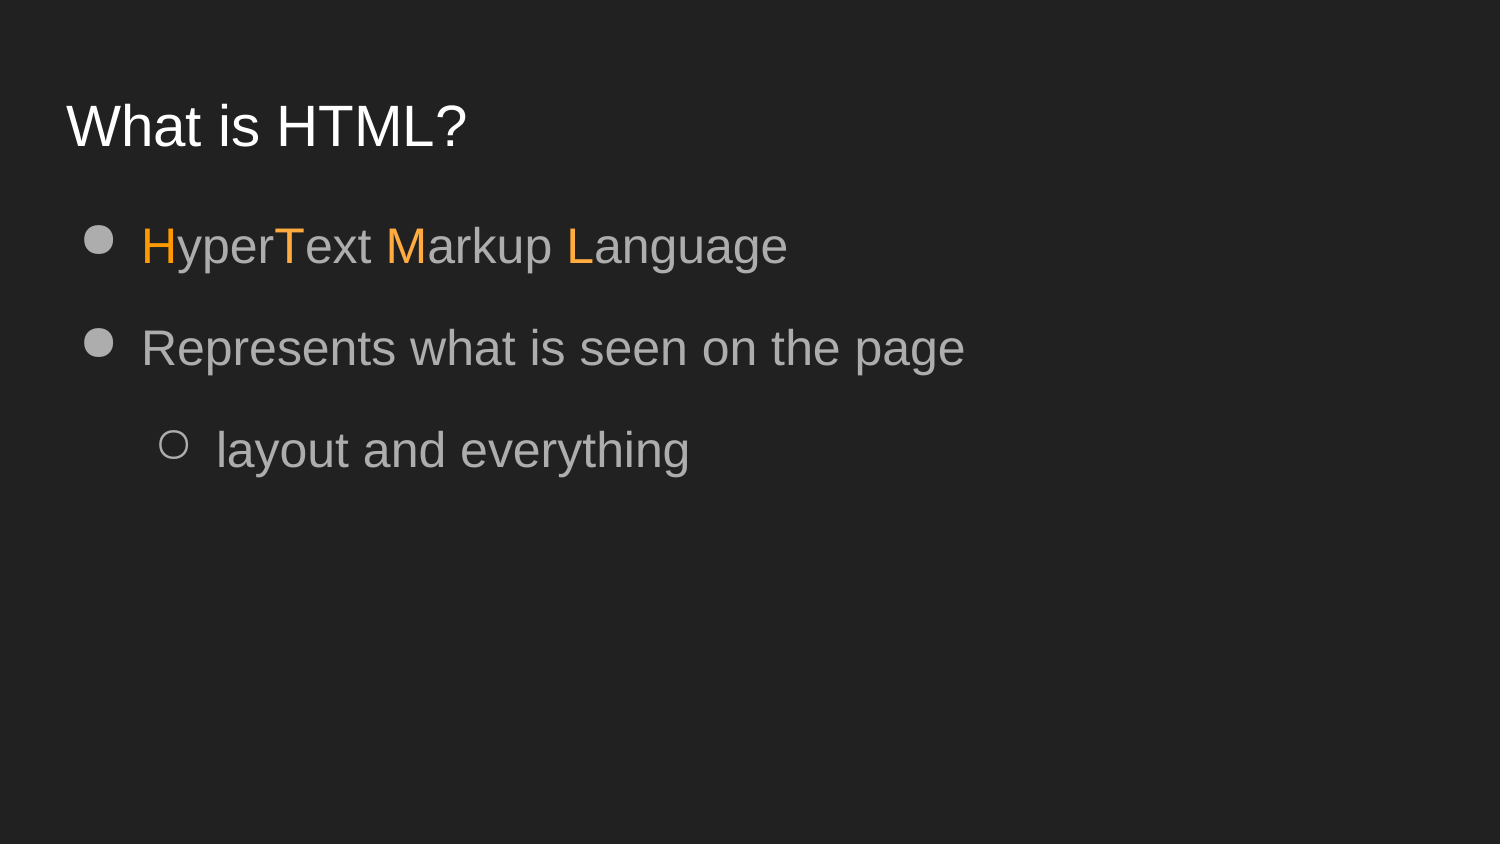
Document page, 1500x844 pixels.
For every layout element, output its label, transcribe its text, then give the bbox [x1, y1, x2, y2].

list HyperText Markup Language Represents what is seen on the page layout and everything [51, 189, 1449, 750]
title What is HTML? [51, 72, 1449, 167]
